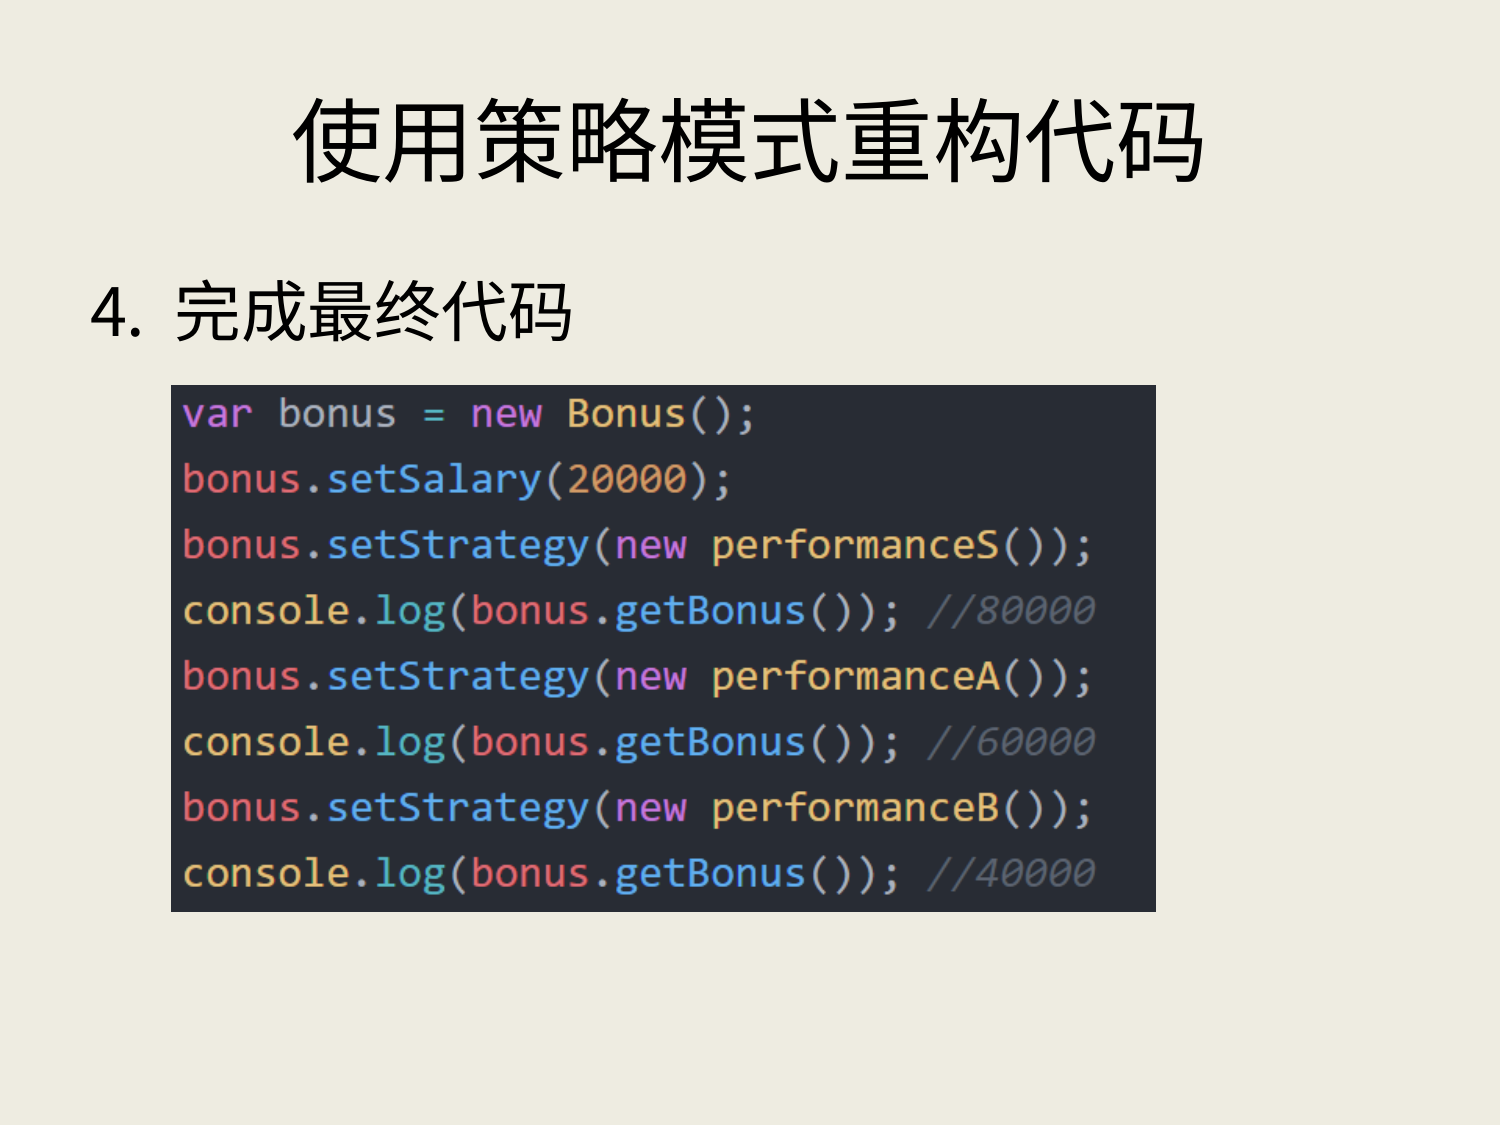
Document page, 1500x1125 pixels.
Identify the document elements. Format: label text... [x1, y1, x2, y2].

picture [170, 385, 1156, 913]
list 完成最终代码 [75, 262, 1425, 1005]
title 使用策略模式重构代码 [75, 45, 1425, 233]
